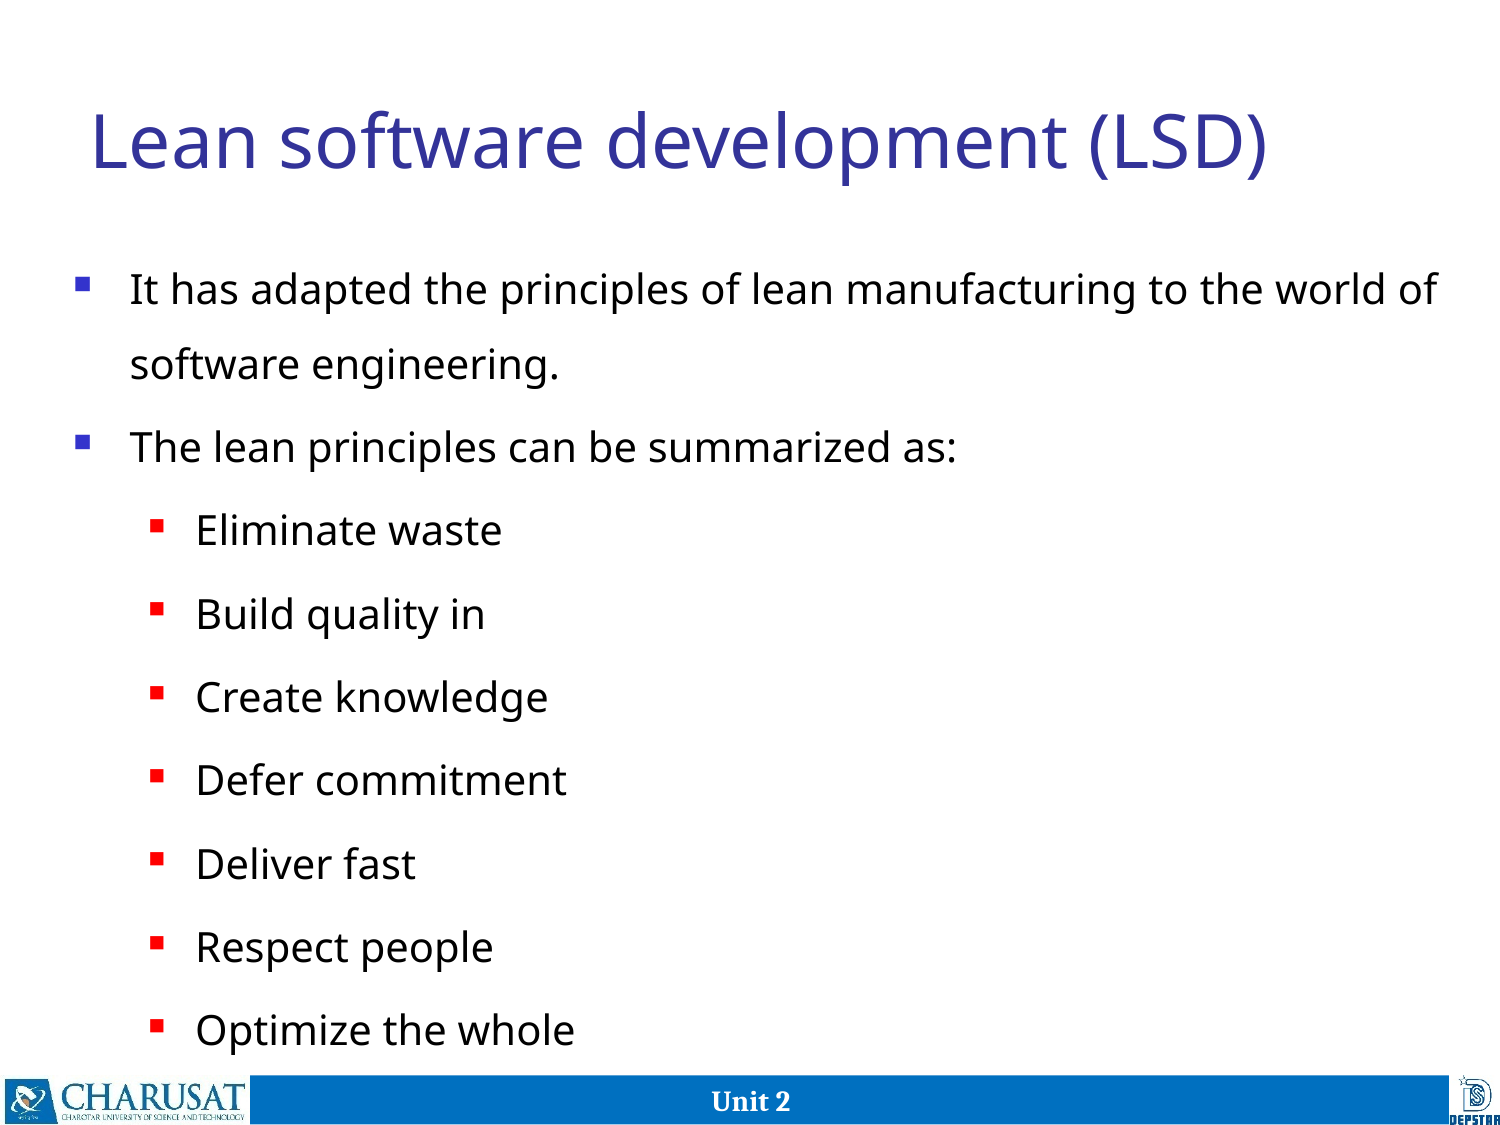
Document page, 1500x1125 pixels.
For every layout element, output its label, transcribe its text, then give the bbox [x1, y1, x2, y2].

list It has adapted the principles of lean manufacturing to the world of software engineering. The lean principles can be summarized as: Eliminate waste Build quality in Create knowledge Defer commitment Deliver fast Respect people Optimize the whole [58, 230, 1454, 973]
title Lean software development (LSD) [75, 45, 1425, 230]
picture [1449, 1074, 1500, 1125]
text_box Unit 2 [251, 1075, 1447, 1125]
picture [0, 1075, 250, 1125]
